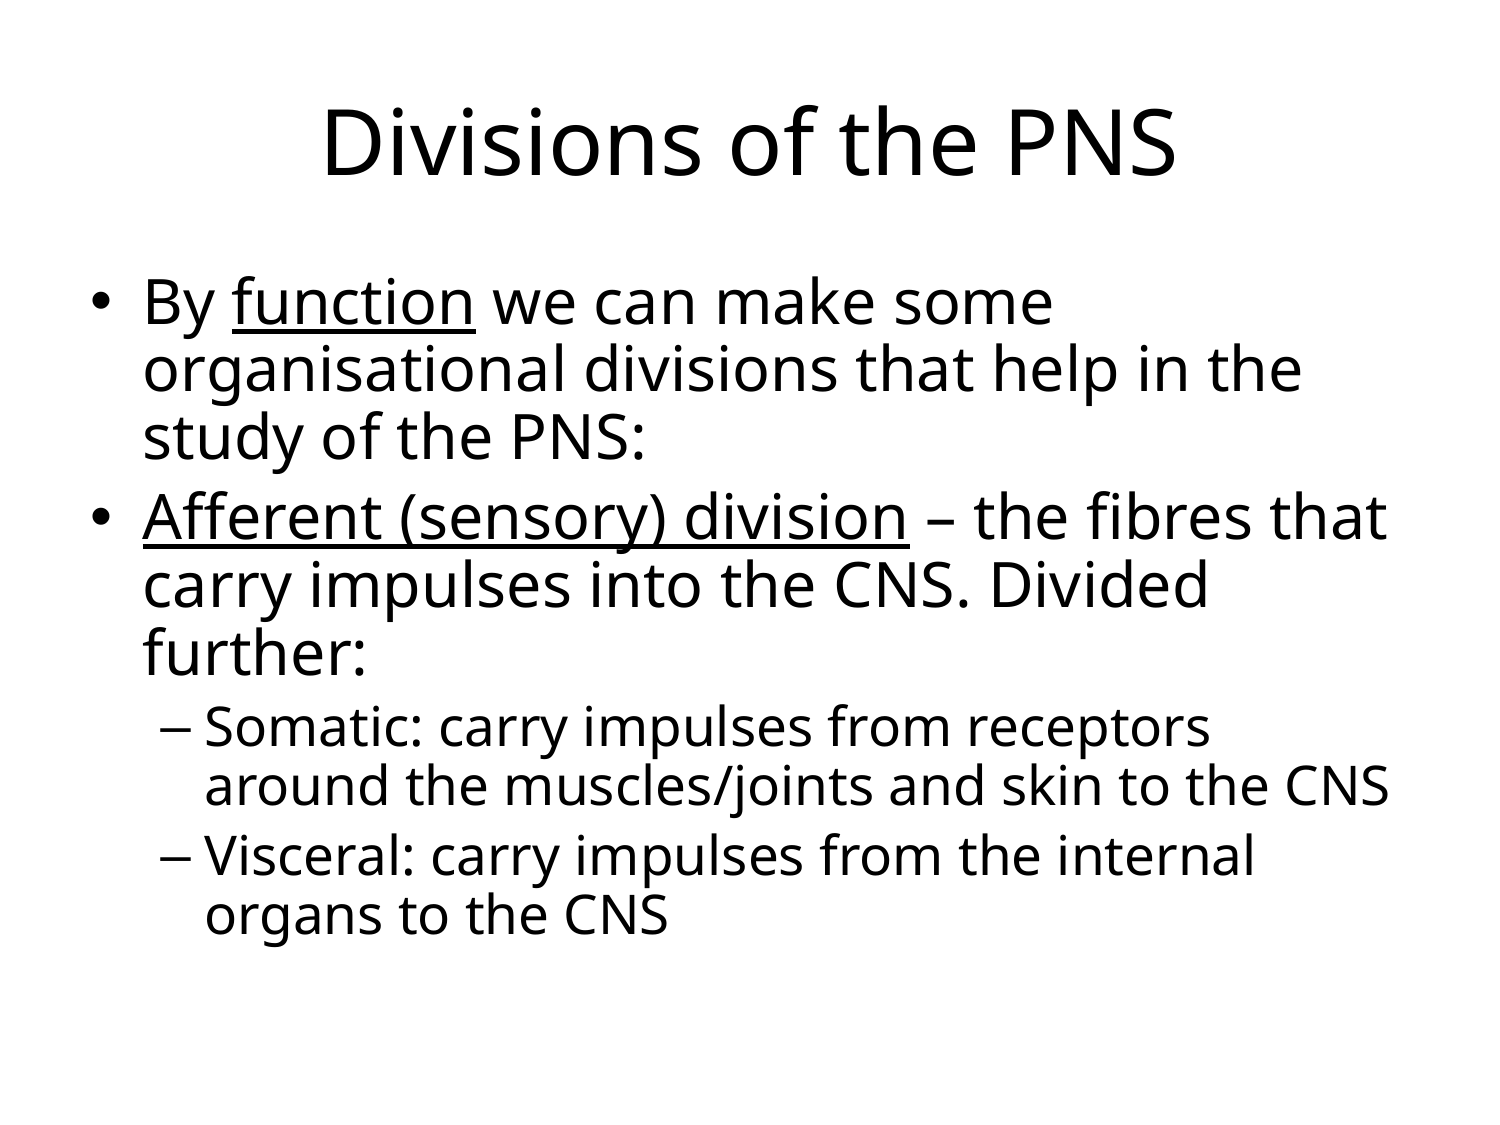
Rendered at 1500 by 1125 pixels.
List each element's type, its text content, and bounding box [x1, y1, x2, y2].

list By function we can make some organisational divisions that help in the study of the PNS: Afferent (sensory) division – the fibres that carry impulses into the CNS. Divided further: Somatic: carry impulses from receptors around the muscles/joints and skin to the CNS Visceral: carry impulses from the internal organs to the CNS [75, 262, 1425, 1005]
title Divisions of the PNS [75, 45, 1425, 233]
